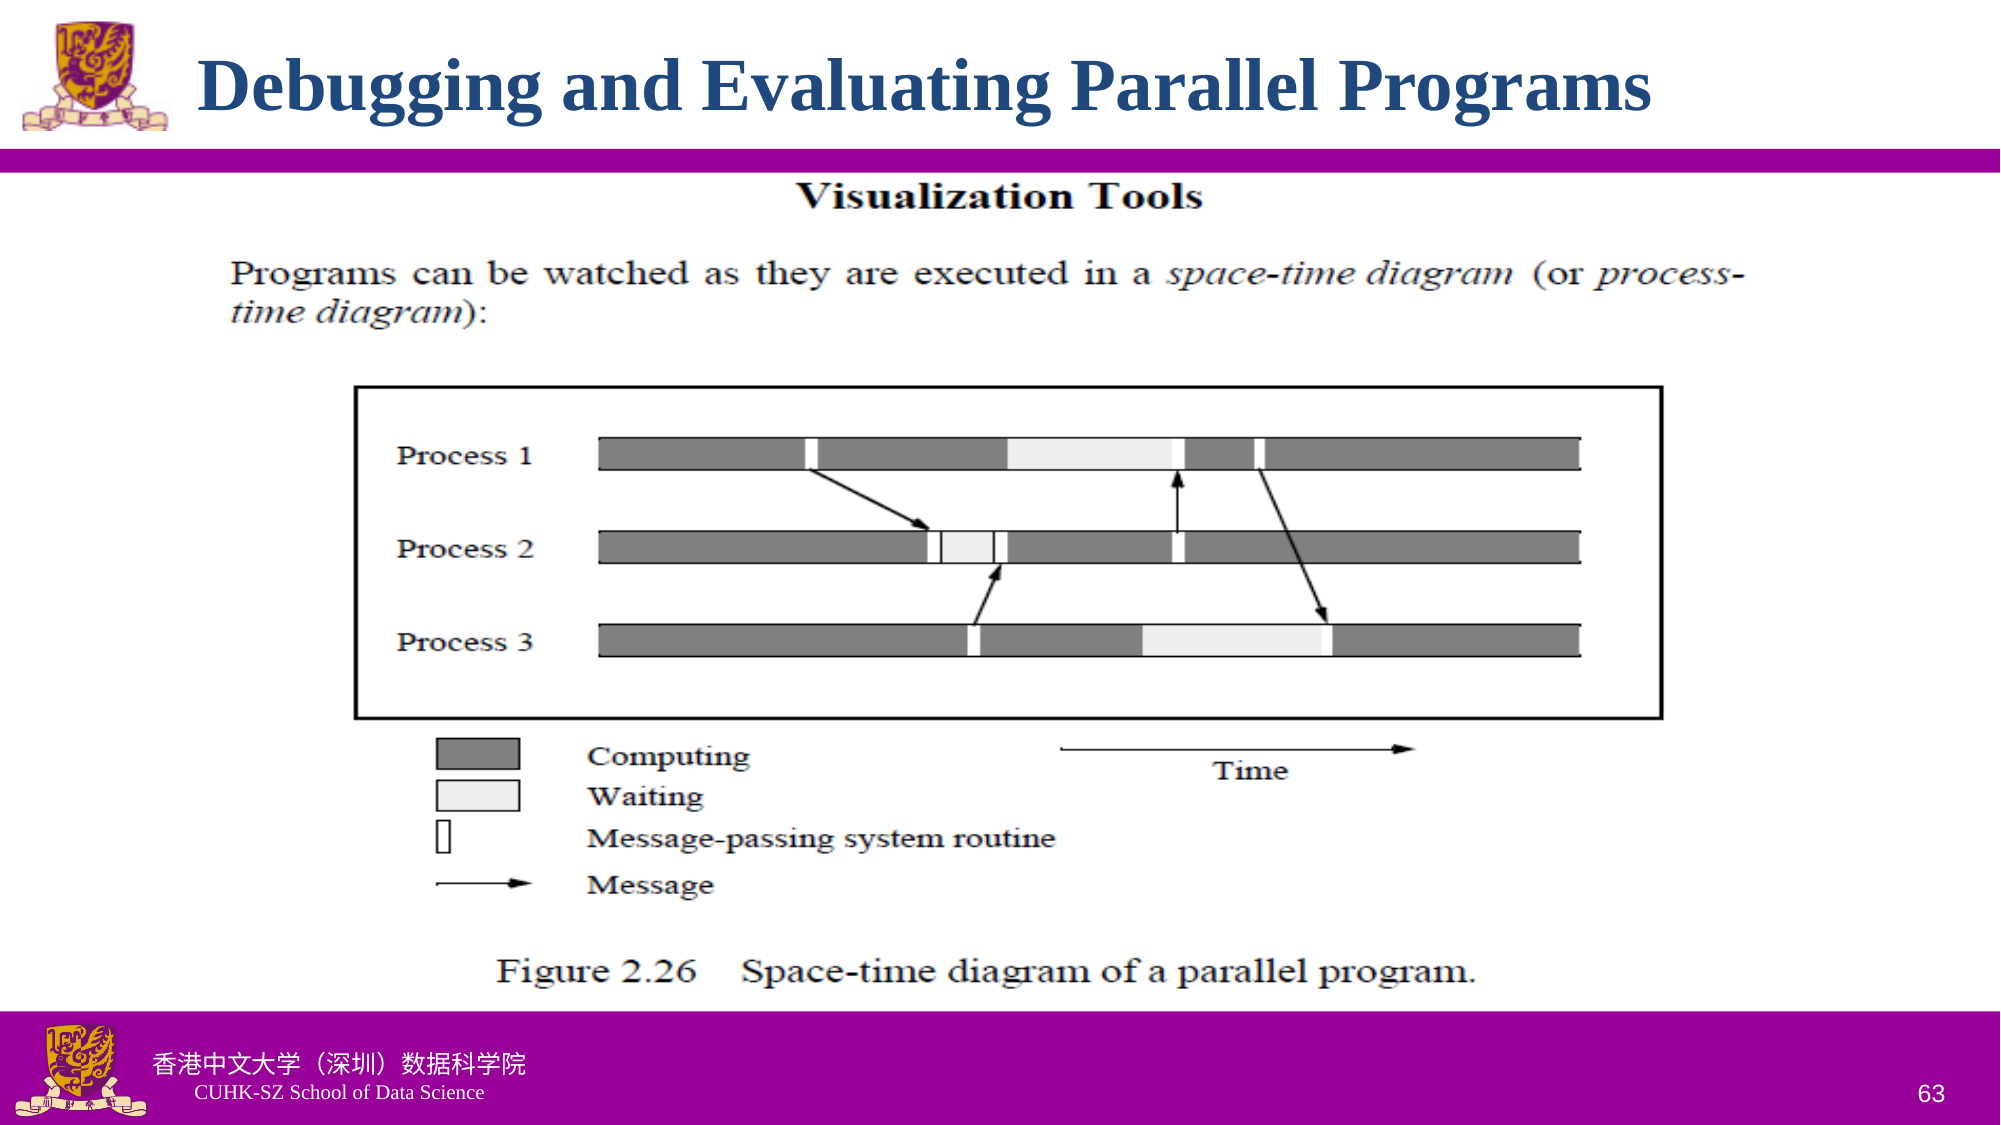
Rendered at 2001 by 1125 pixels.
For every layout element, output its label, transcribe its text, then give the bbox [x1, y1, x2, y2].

picture [213, 180, 1778, 1005]
title Debugging and Evaluating Parallel Programs [182, 31, 1872, 130]
slide_number 63 [1493, 1070, 1961, 1125]
picture [14, 1023, 149, 1117]
picture [21, 20, 173, 131]
